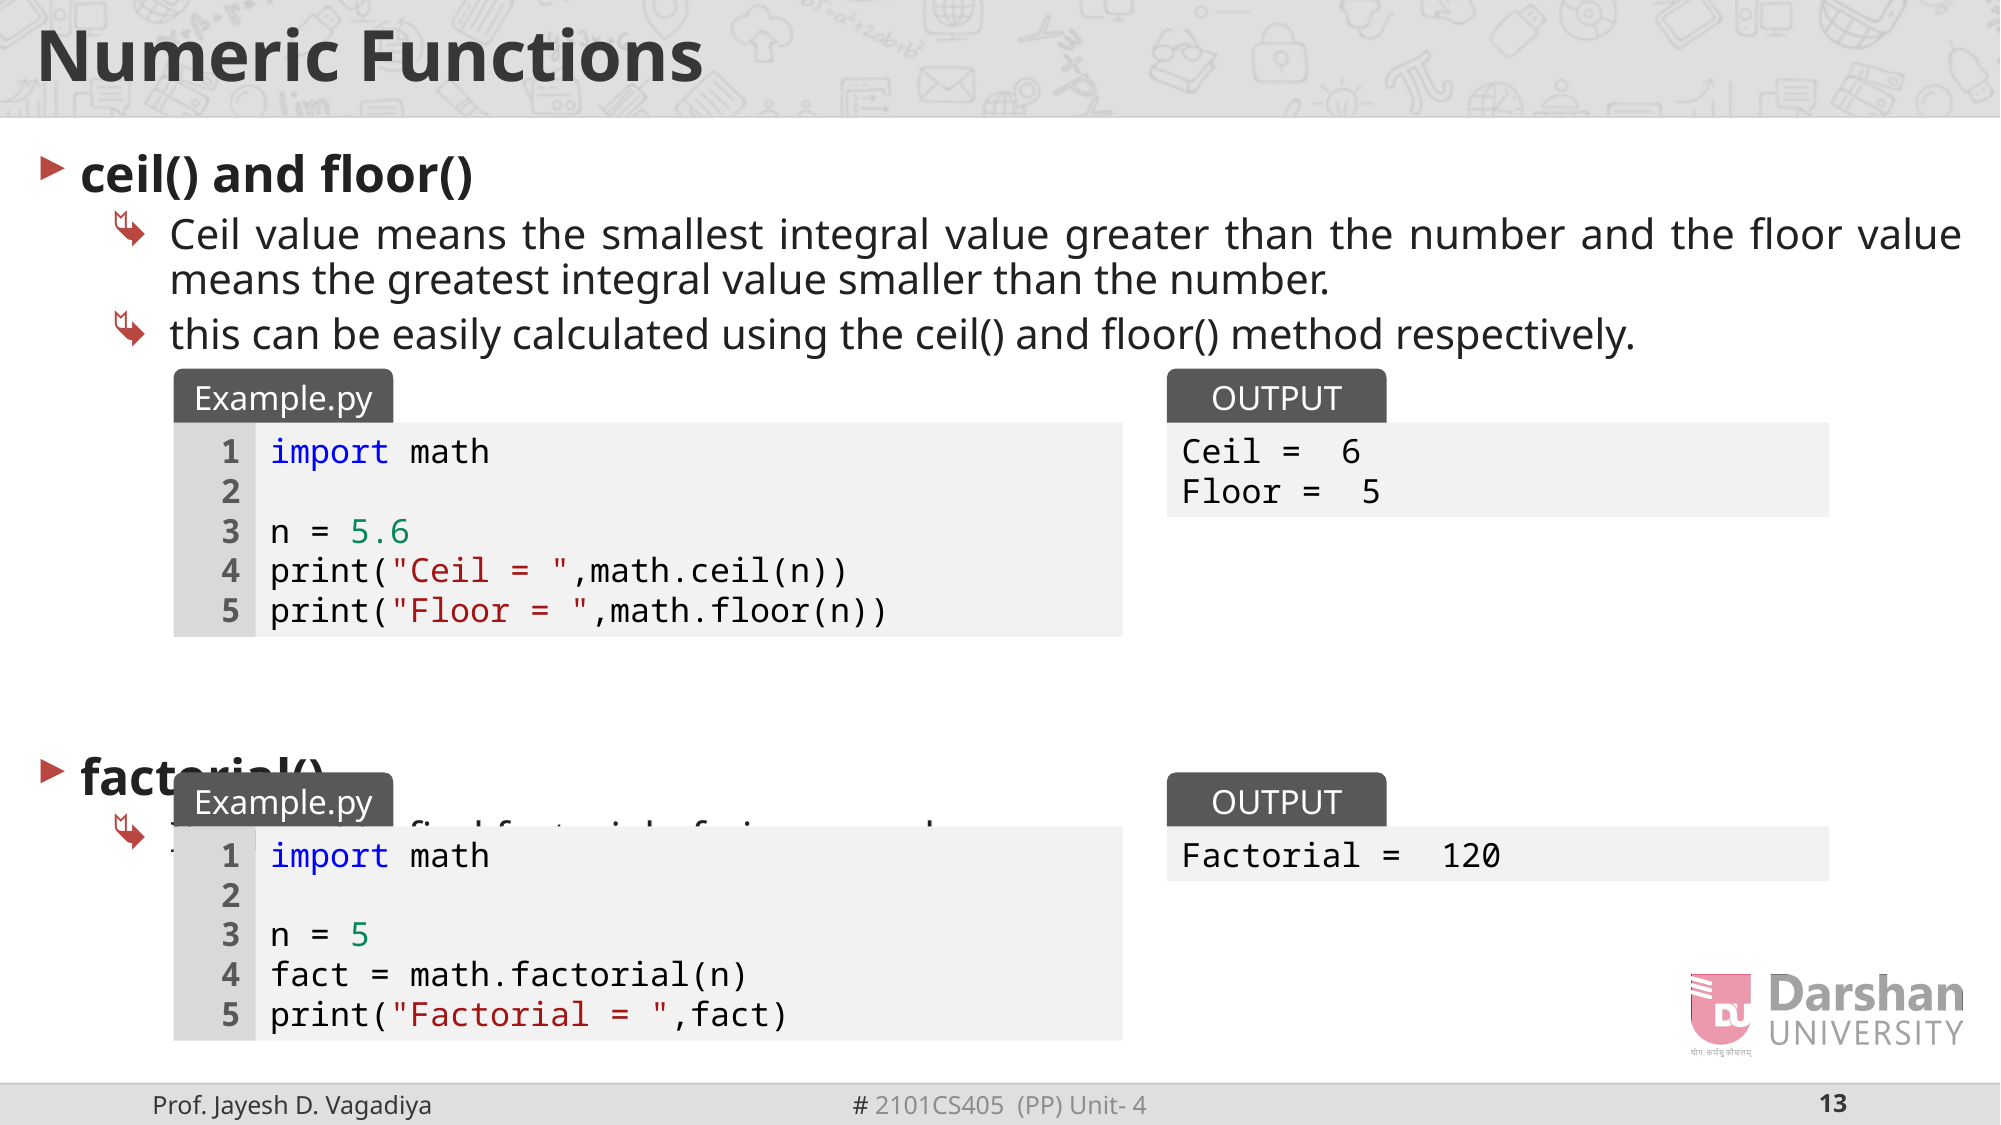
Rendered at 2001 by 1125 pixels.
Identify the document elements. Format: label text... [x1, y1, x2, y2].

text_box Example.py [172, 771, 395, 828]
title Numeric Functions [0, 0, 2000, 117]
text_box Factorial = 120 [1166, 826, 1830, 882]
text_box Example.py [172, 367, 395, 424]
text_box 1 2 3 4 5 6 7 8 9 10 11 [1691, 974, 1963, 1057]
text_box 1 2 3 4 5 [173, 828, 256, 1041]
text_box OUTPUT [1165, 771, 1388, 828]
text_box OUTPUT [1165, 367, 1388, 424]
text_box 1 2 3 4 5 [173, 424, 256, 637]
text_box import math n = 5.6 print("Ceil = ",math.ceil(n)) print("Floor = ",math.floor(n)) [256, 422, 1124, 637]
list ceil() and floor() Ceil value means the smallest integral value greater than the number and the floor value means the greatest integral value smaller than the number. this can be easily calculated using the ceil() and floor() method respectively. factorial() It is used to find factorial of given number. [21, 141, 1979, 851]
text_box import math n = 5 fact = math.factorial(n) print("Factorial = ",fact) [256, 826, 1124, 1041]
text_box Ceil = 6 Floor = 5 [1166, 422, 1830, 518]
